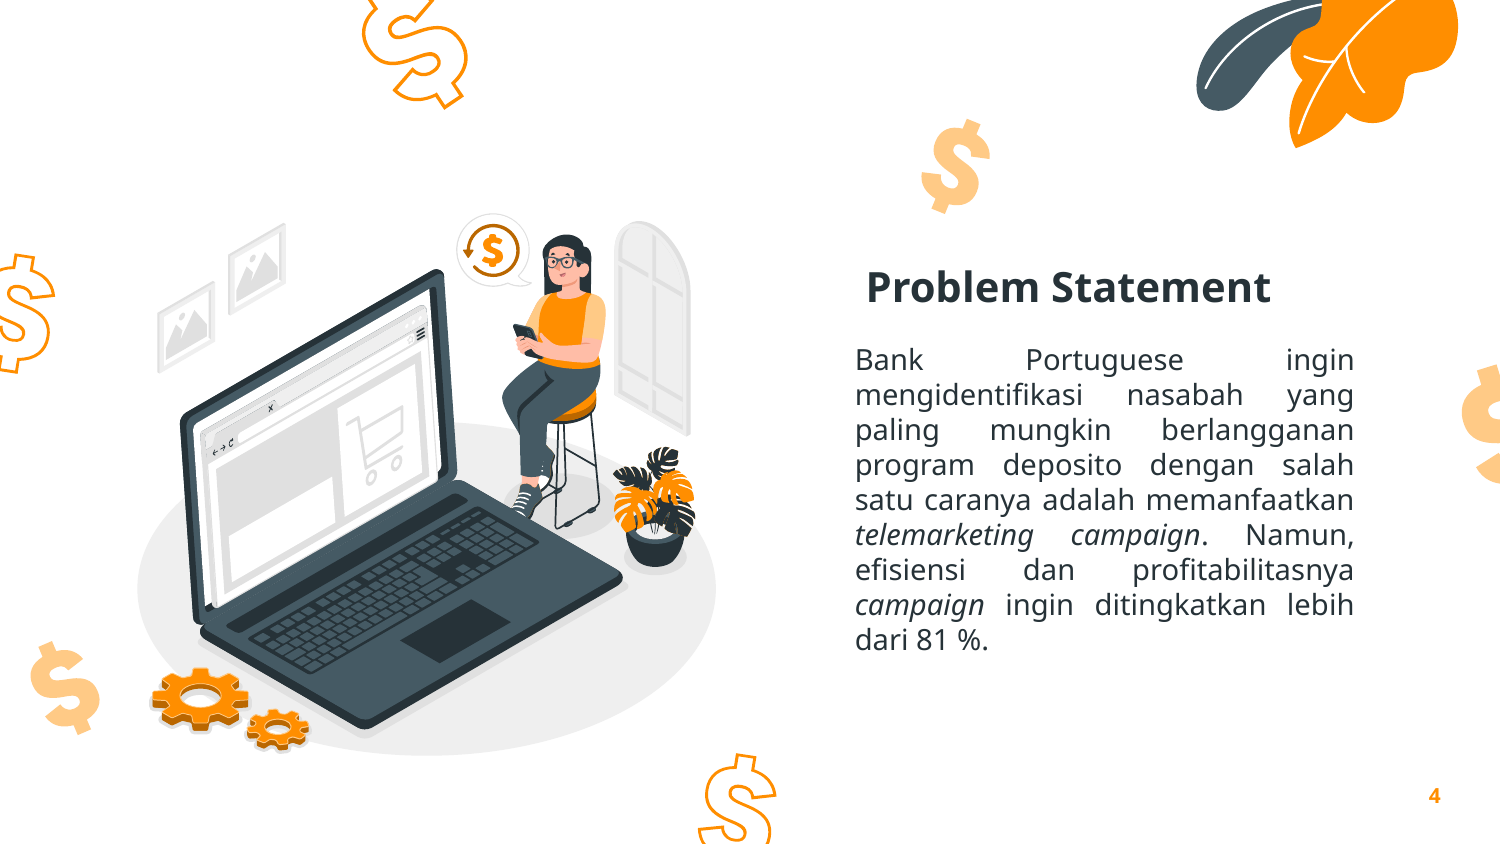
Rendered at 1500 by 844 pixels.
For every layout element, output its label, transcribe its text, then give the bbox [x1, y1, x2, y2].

title Problem Statement [850, 72, 1381, 327]
text_box [921, 118, 990, 215]
subtitle Bank Portuguese ingin mengidentifikasi nasabah yang paling mungkin berlangganan program deposito dengan salah satu caranya adalah memanfaatkan telemarketing campaign. Namun, efisiensi dan profitabilitasnya campaign ingin ditingkatkan lebih dari 81 %. [839, 326, 1370, 606]
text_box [137, 213, 717, 756]
slide_number ‹#› [1389, 764, 1480, 830]
